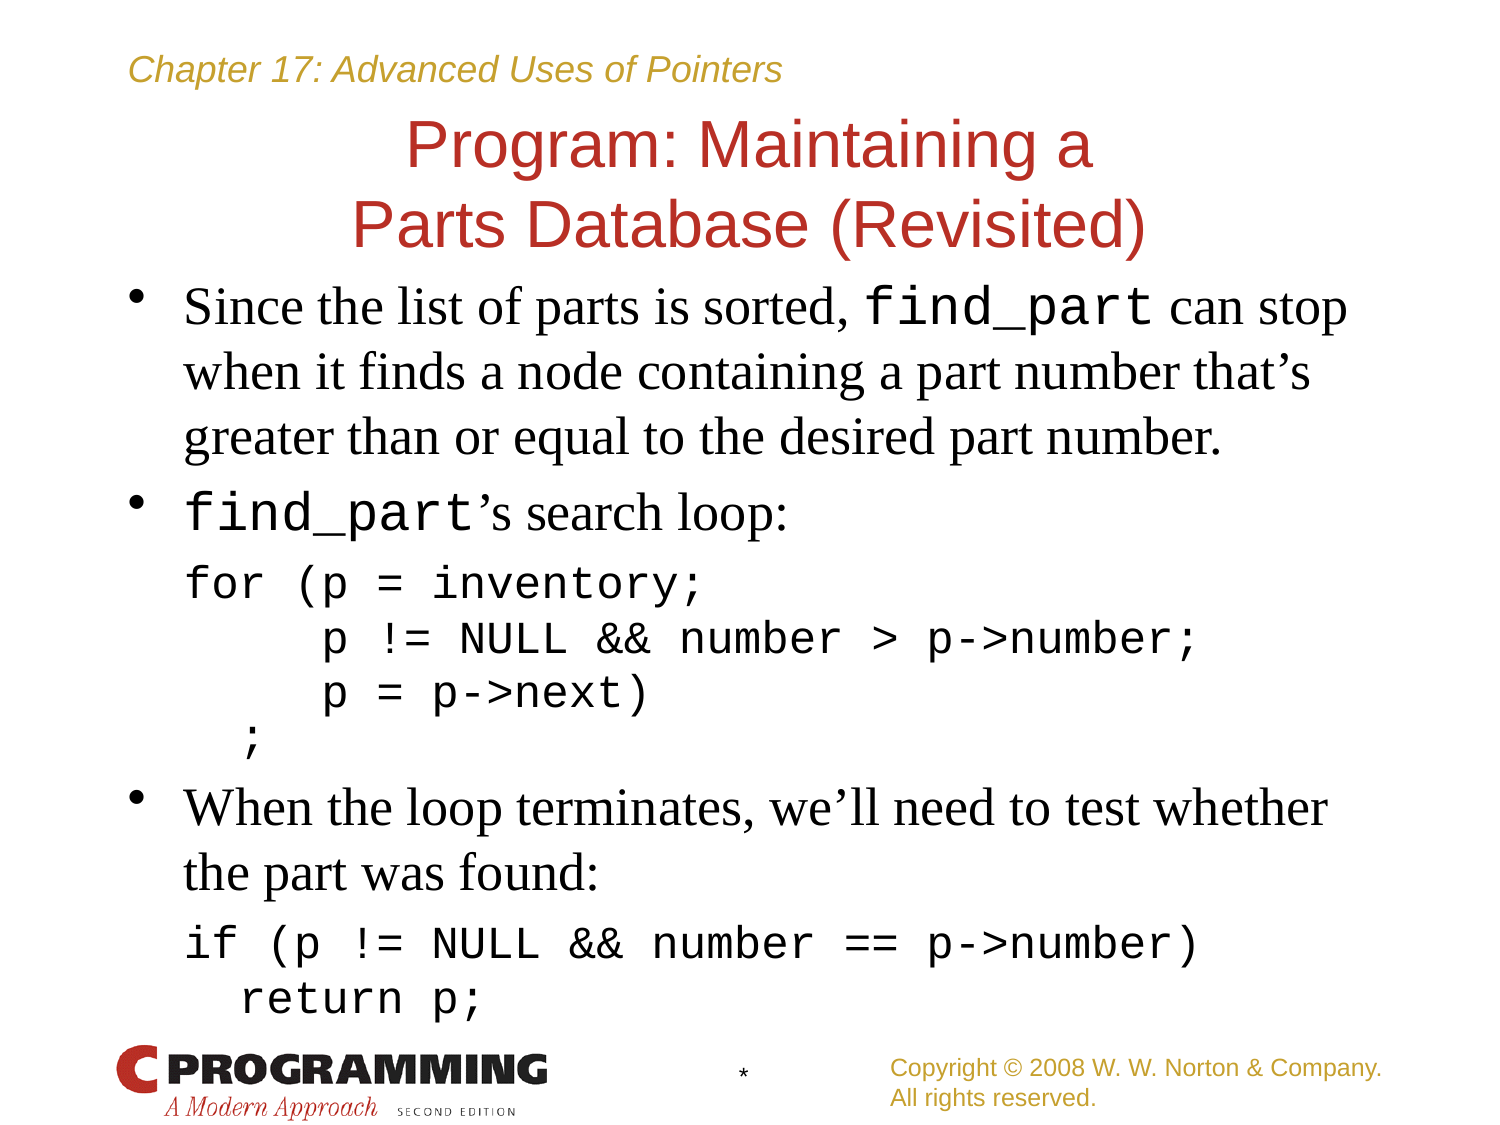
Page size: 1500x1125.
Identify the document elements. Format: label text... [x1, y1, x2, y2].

title Program: Maintaining a Parts Database (Revisited) [112, 125, 1388, 238]
text_box * [687, 1050, 800, 1100]
list Since the list of parts is sorted, find_part can stop when it finds a node containing a part number that’s greater than or equal to the desired part number. find_part’s search loop: for (p = inventory; p != NULL && number > p->number; p = p->next) ; When the loop terminates, we’ll need to test whether the part was found: if (p != NULL && number == p->number) return p; [112, 262, 1388, 1038]
picture [112, 1041, 550, 1123]
text_box Copyright © 2008 W. W. Norton & Company. All rights reserved. [874, 1043, 1388, 1119]
